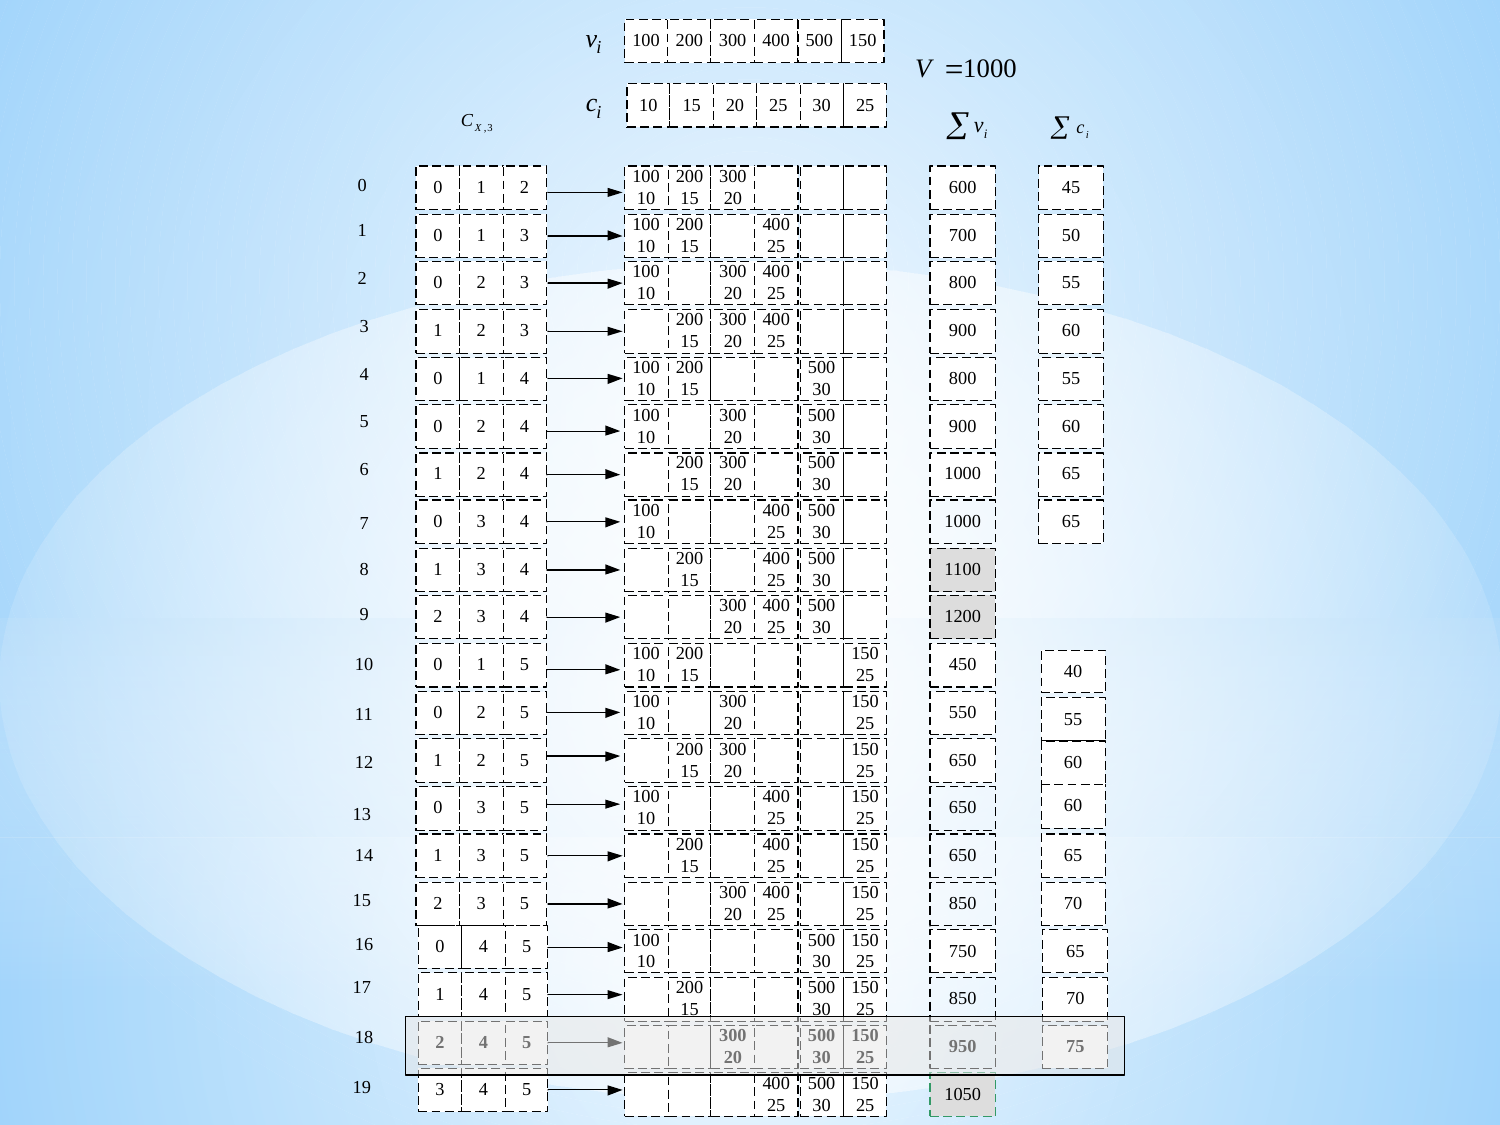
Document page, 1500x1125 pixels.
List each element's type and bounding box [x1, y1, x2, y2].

text_box [265, 0, 1129, 1121]
